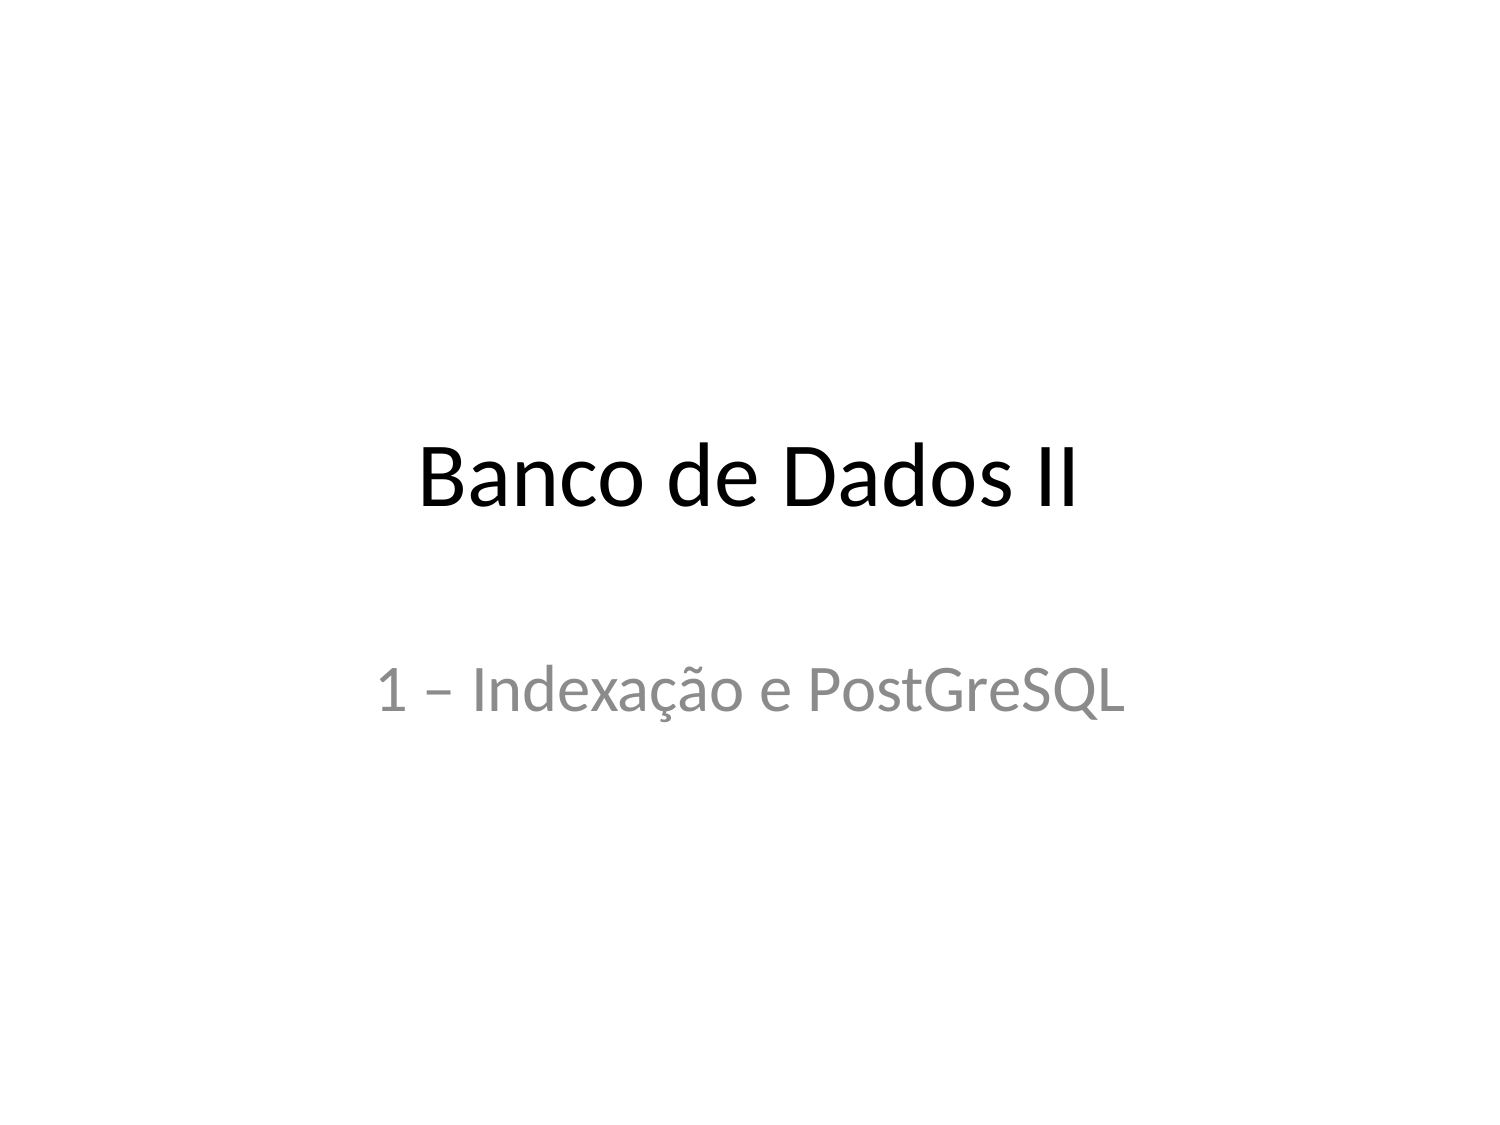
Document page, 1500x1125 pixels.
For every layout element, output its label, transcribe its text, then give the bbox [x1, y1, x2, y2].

text_box 1 – Indexação e PostGreSQL [224, 637, 1275, 925]
text_box Banco de Dados II [112, 349, 1388, 591]
